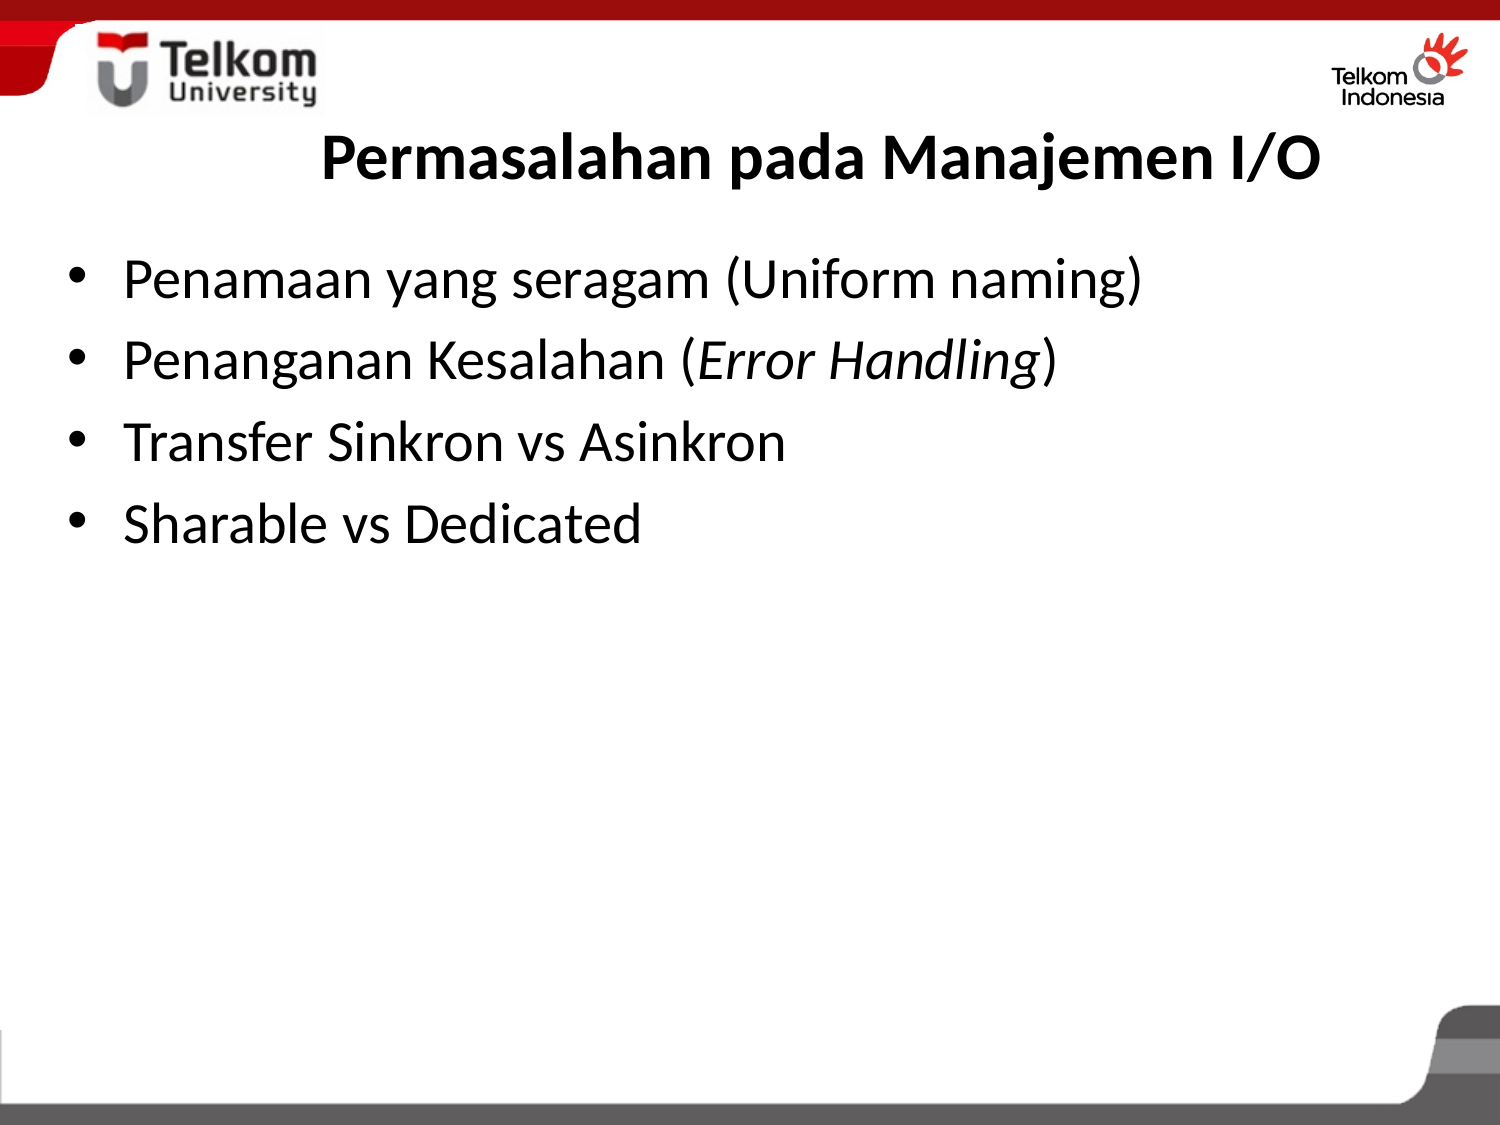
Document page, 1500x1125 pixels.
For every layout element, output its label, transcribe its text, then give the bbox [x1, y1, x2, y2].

title Permasalahan pada Manajemen I/O [275, 112, 1369, 194]
picture [0, 626, 1500, 1125]
list Penamaan yang seragam (Uniform naming) Penanganan Kesalahan (Error Handling) Transfer Sinkron vs Asinkron Sharable vs Dedicated [52, 232, 1425, 1050]
picture [0, 0, 1500, 118]
